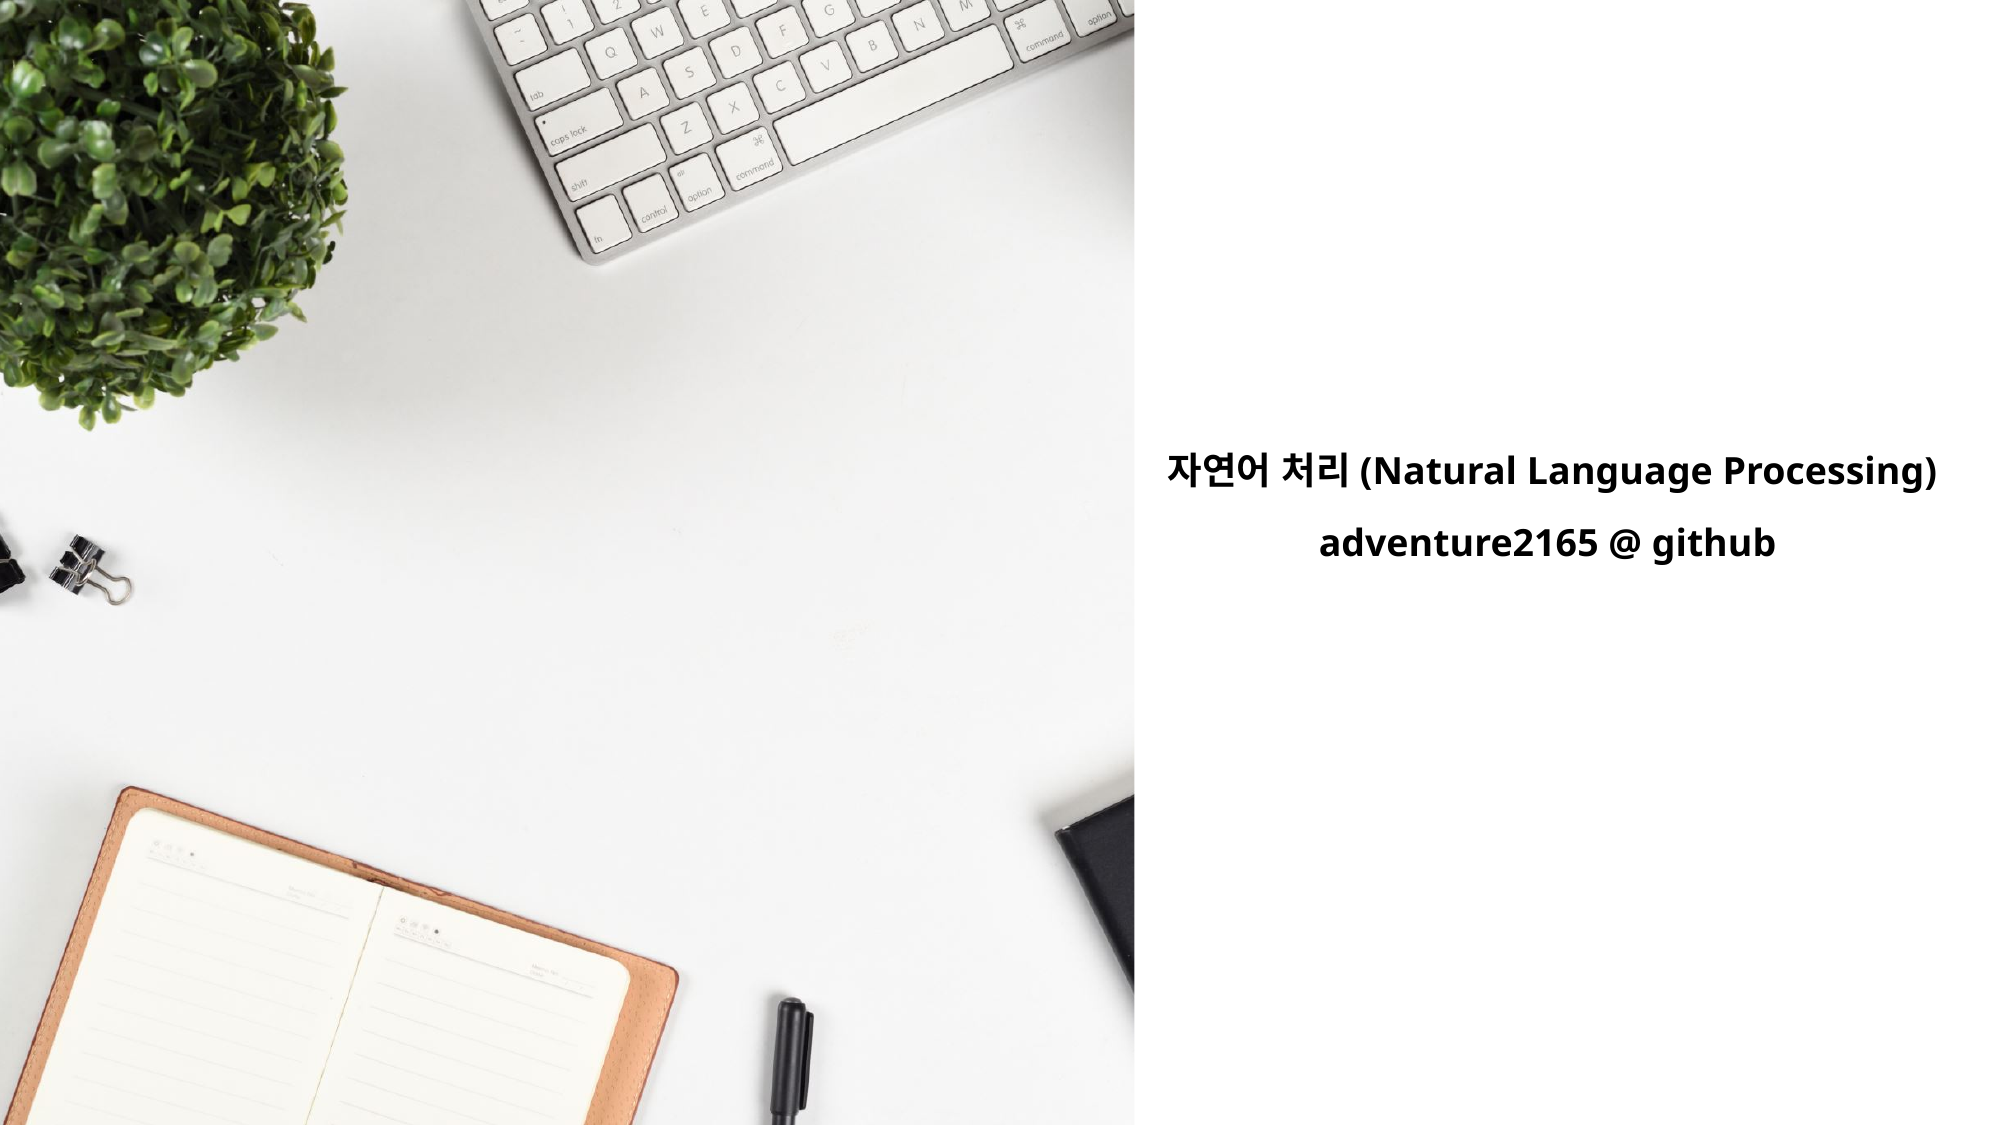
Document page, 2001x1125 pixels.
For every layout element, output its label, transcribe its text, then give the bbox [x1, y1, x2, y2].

picture [0, 0, 1135, 1125]
title 자연어 처리(Natural Language Processing) adventure2165 @ github [1135, 315, 2000, 669]
